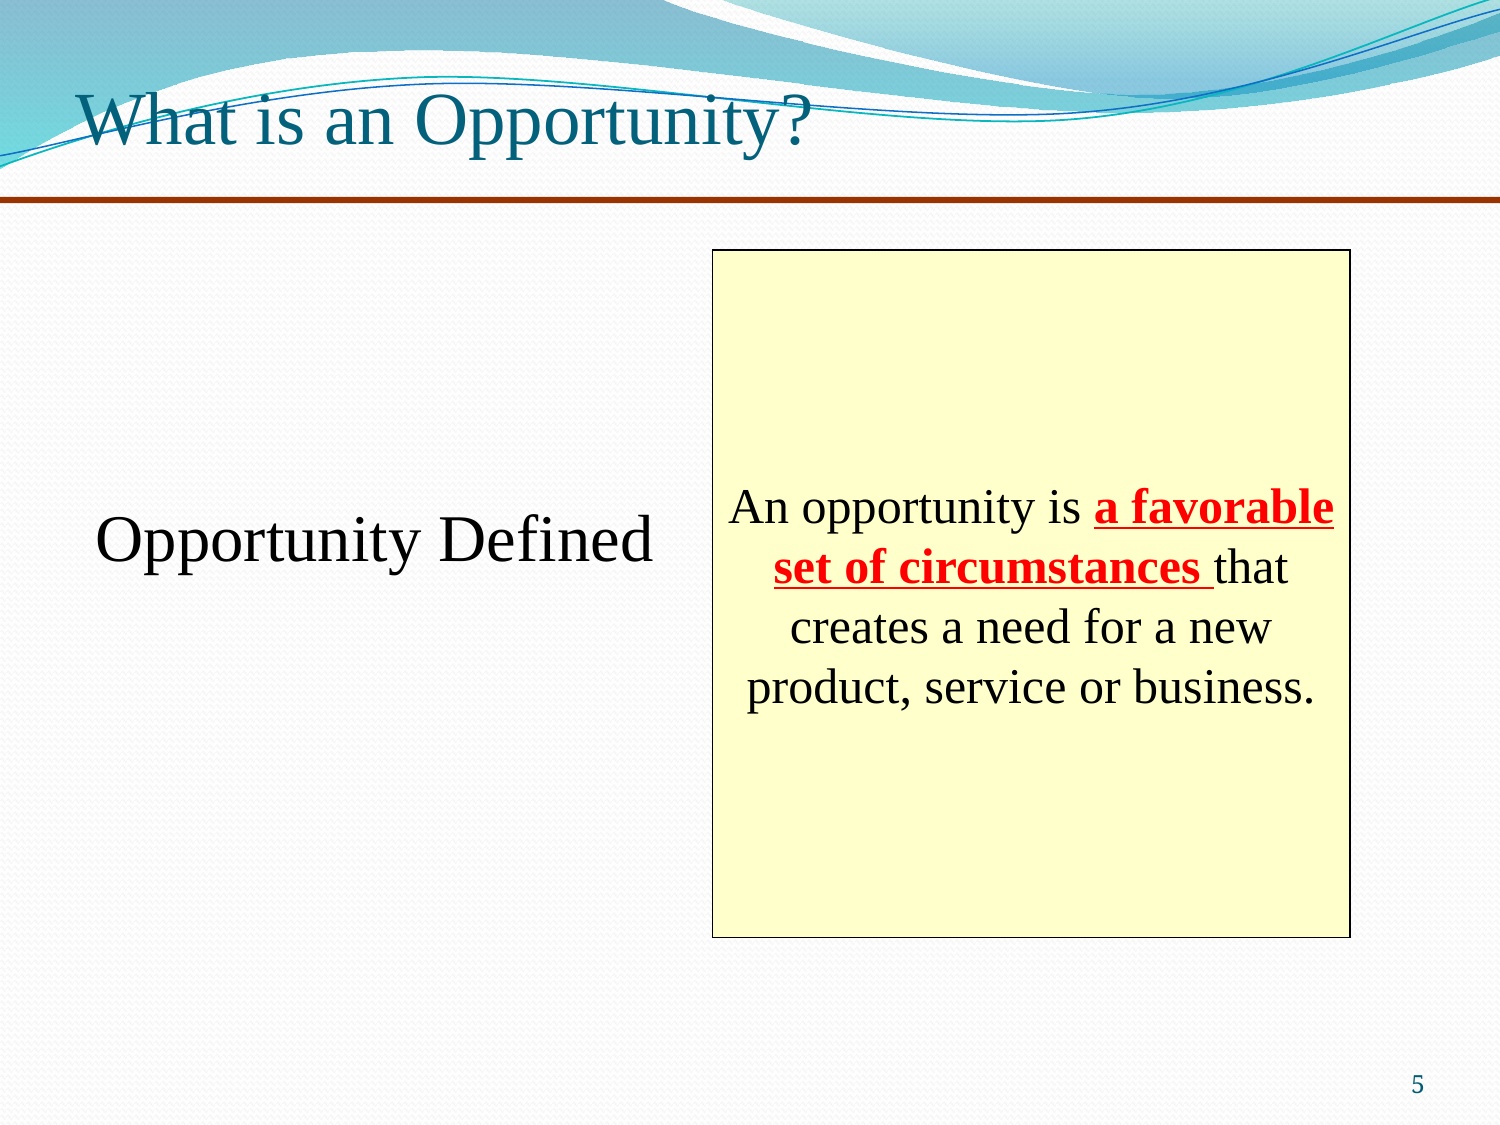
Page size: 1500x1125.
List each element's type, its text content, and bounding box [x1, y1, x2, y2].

text_box An opportunity is a favorable set of circumstances that creates a need for a new product, service or business. [712, 249, 1350, 938]
slide_number 5 [1299, 1042, 1425, 1103]
text_box Opportunity Defined [50, 487, 700, 583]
title What is an Opportunity? [75, 62, 1425, 250]
